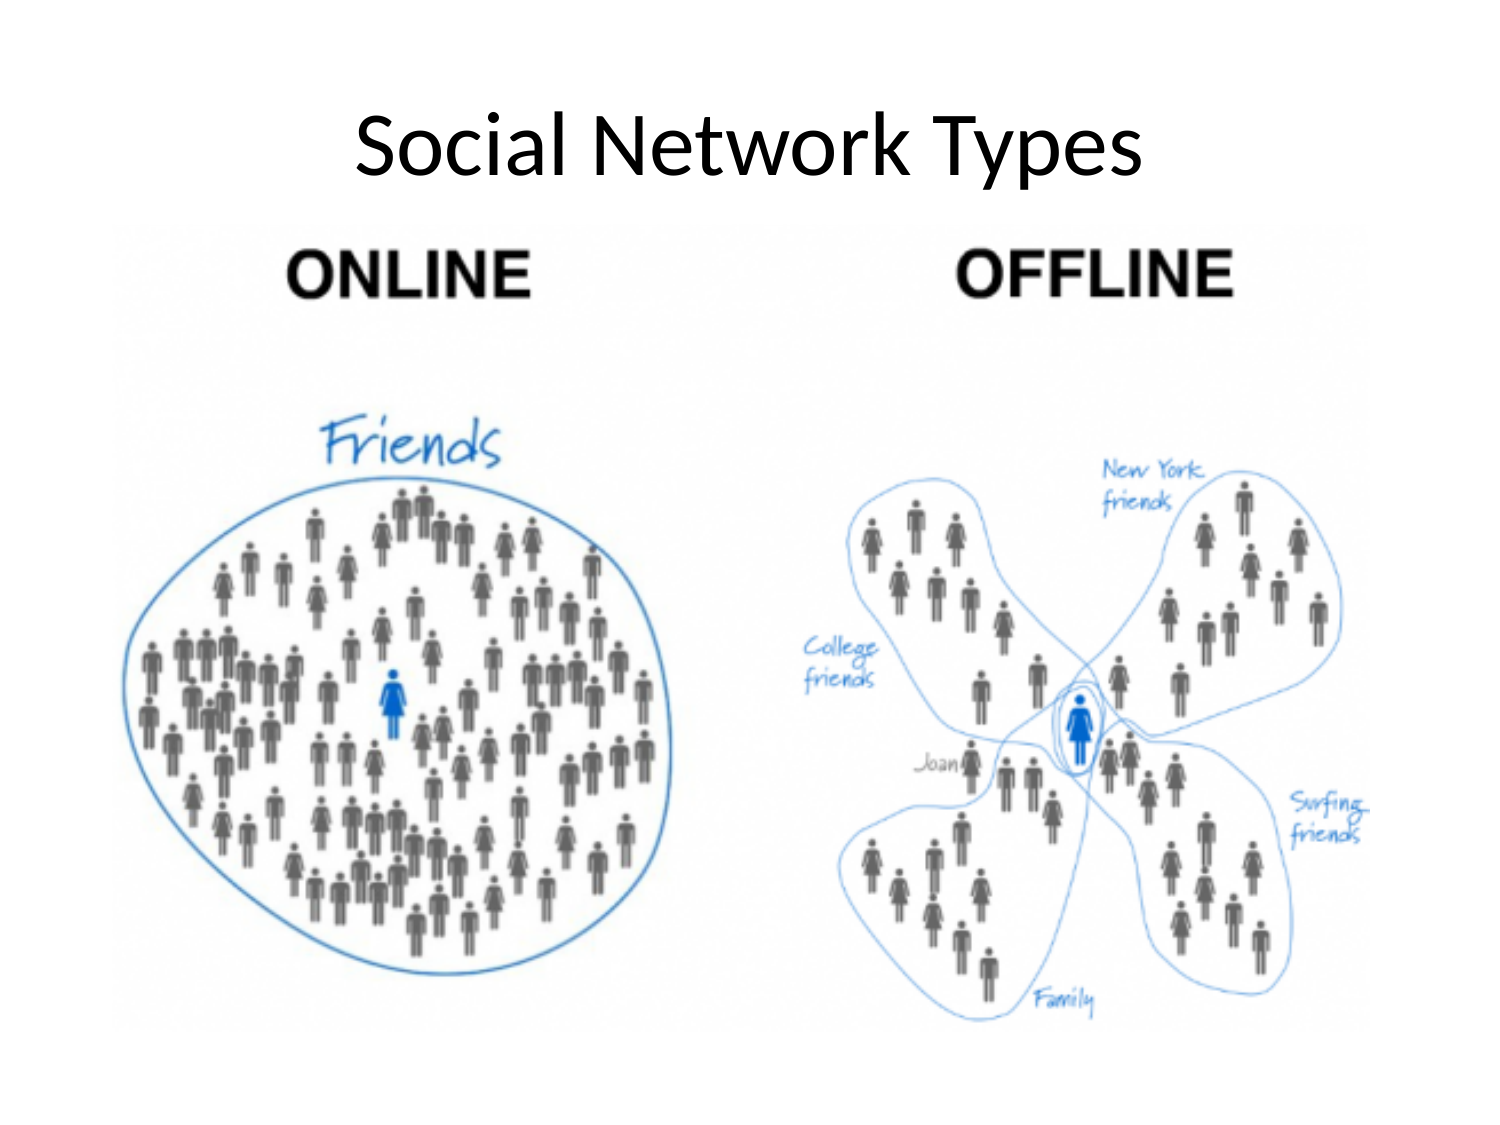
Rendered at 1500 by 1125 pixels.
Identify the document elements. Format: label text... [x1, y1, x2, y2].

picture [112, 224, 1370, 1032]
title Social Network Types [75, 45, 1425, 233]
